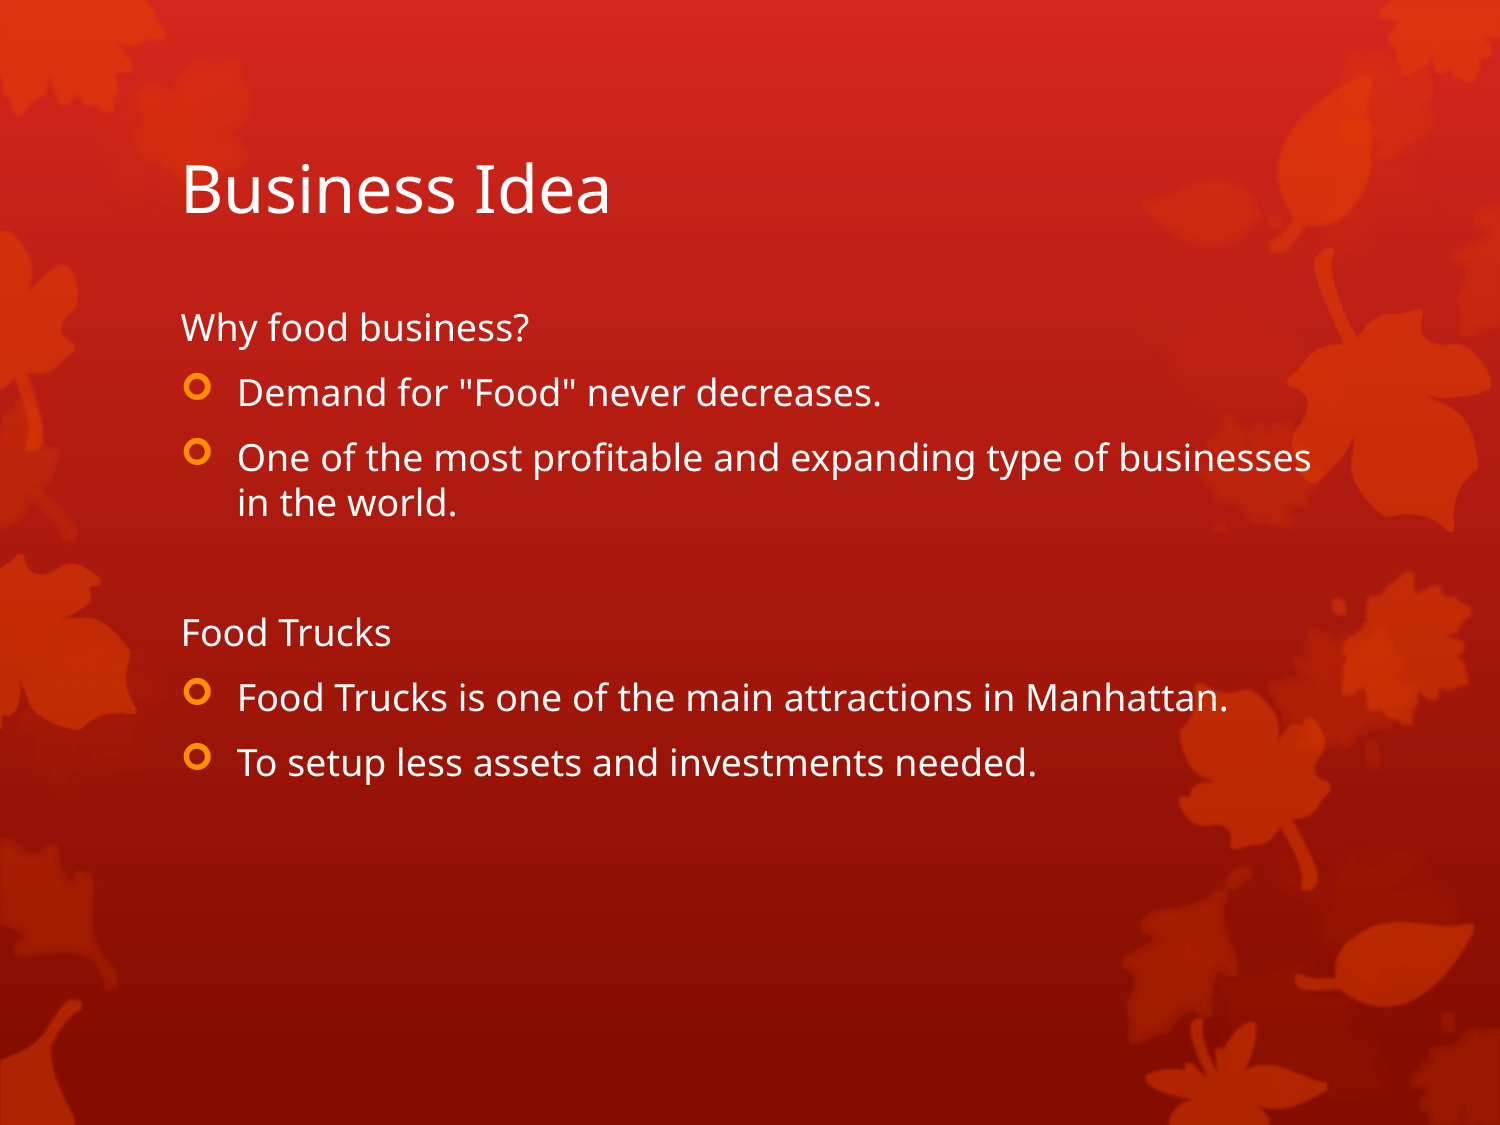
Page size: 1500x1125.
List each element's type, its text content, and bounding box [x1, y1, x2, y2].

list Why food business? Demand for "Food" never decreases. One of the most profitable and expanding type of businesses in the world. Food Trucks Food Trucks is one of the main attractions in Manhattan. To setup less assets and investments needed. [165, 296, 1335, 962]
title Business Idea [165, 110, 1335, 263]
